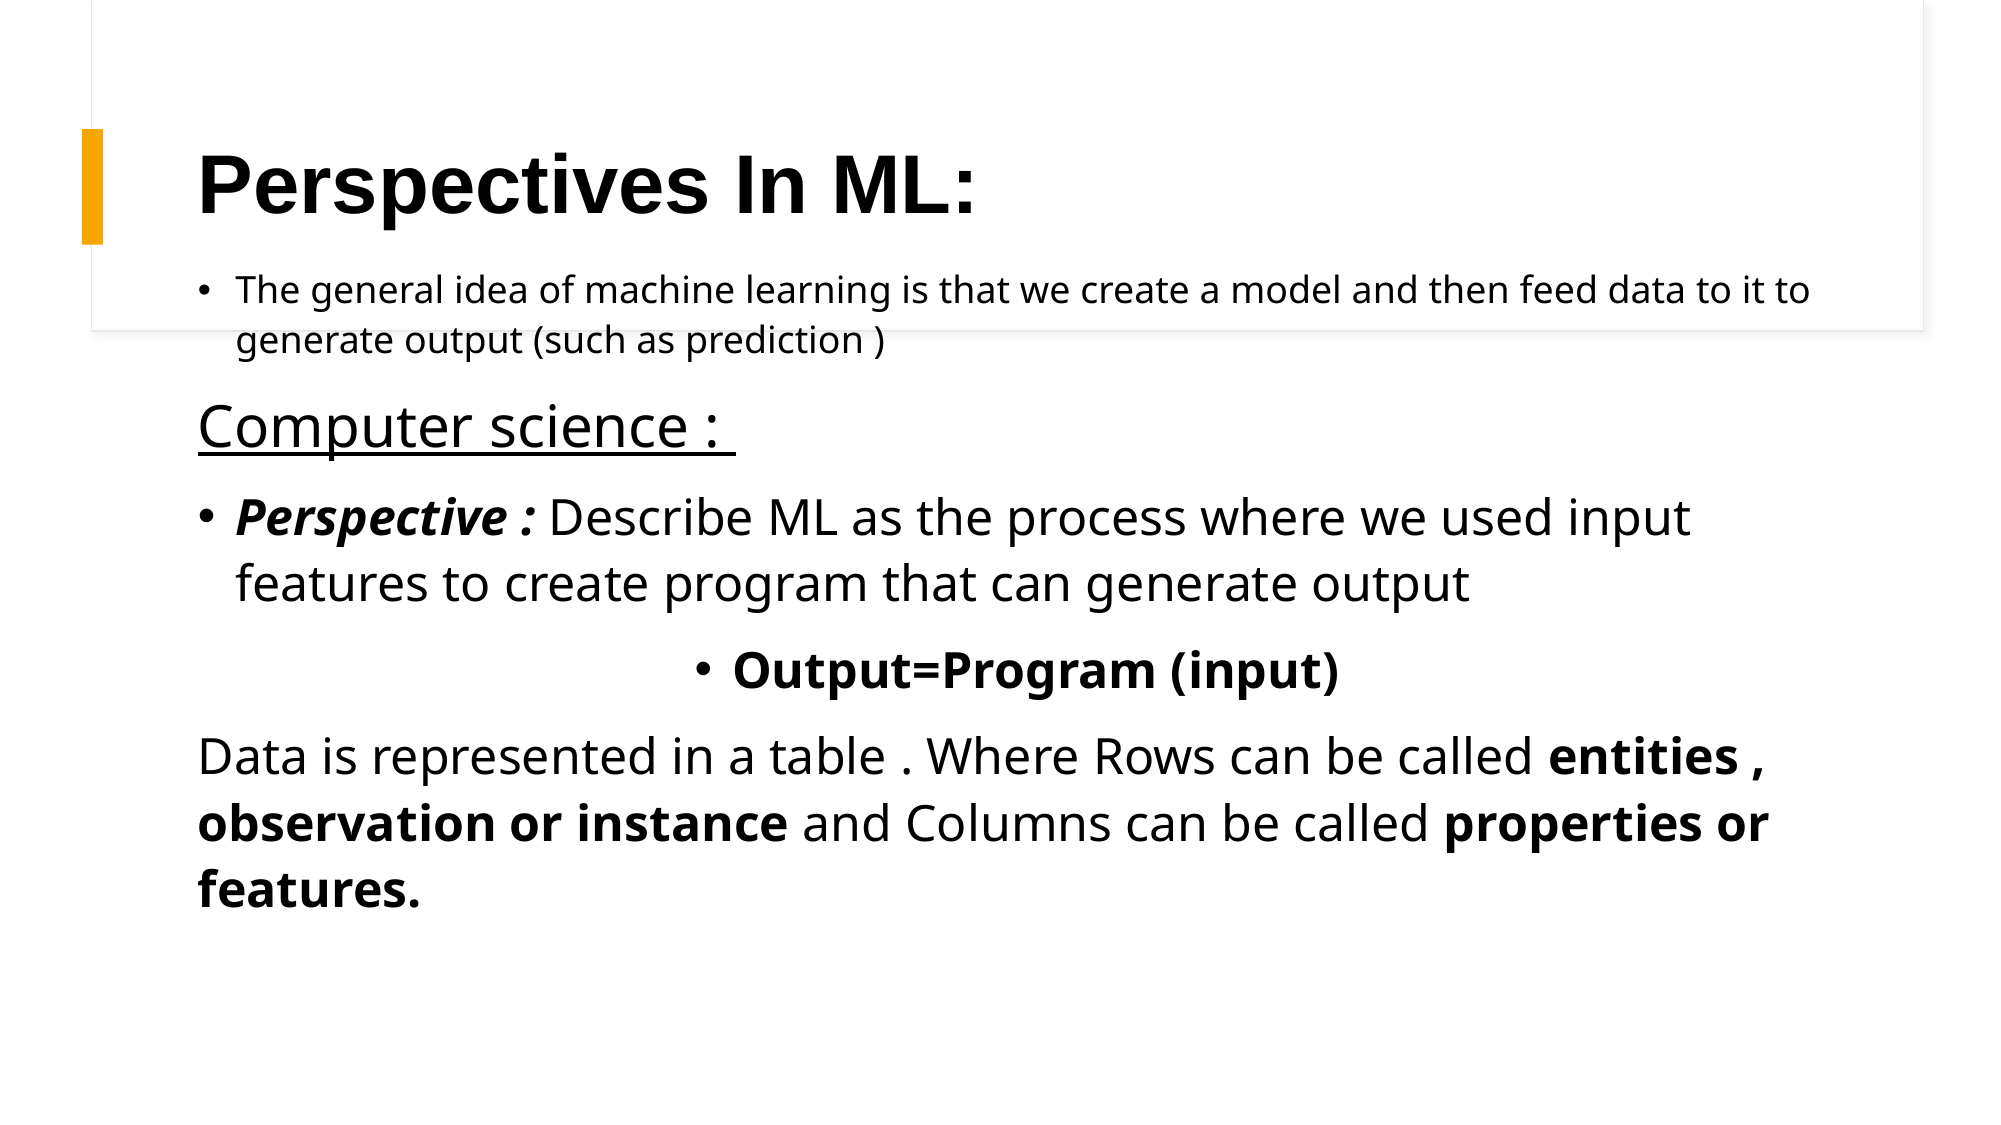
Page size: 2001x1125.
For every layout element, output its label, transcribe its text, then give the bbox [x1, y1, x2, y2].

title Perspectives In ML: [183, 90, 1851, 254]
list The general idea of machine learning is that we create a model and then feed data to it to generate output (such as prediction ) Computer science : Perspective : Describe ML as the process where we used input features to create program that can generate output Output=Program (input) Data is represented in a table . Where Rows can be called entities , observation or instance and Columns can be called properties or features. [183, 254, 1851, 1013]
